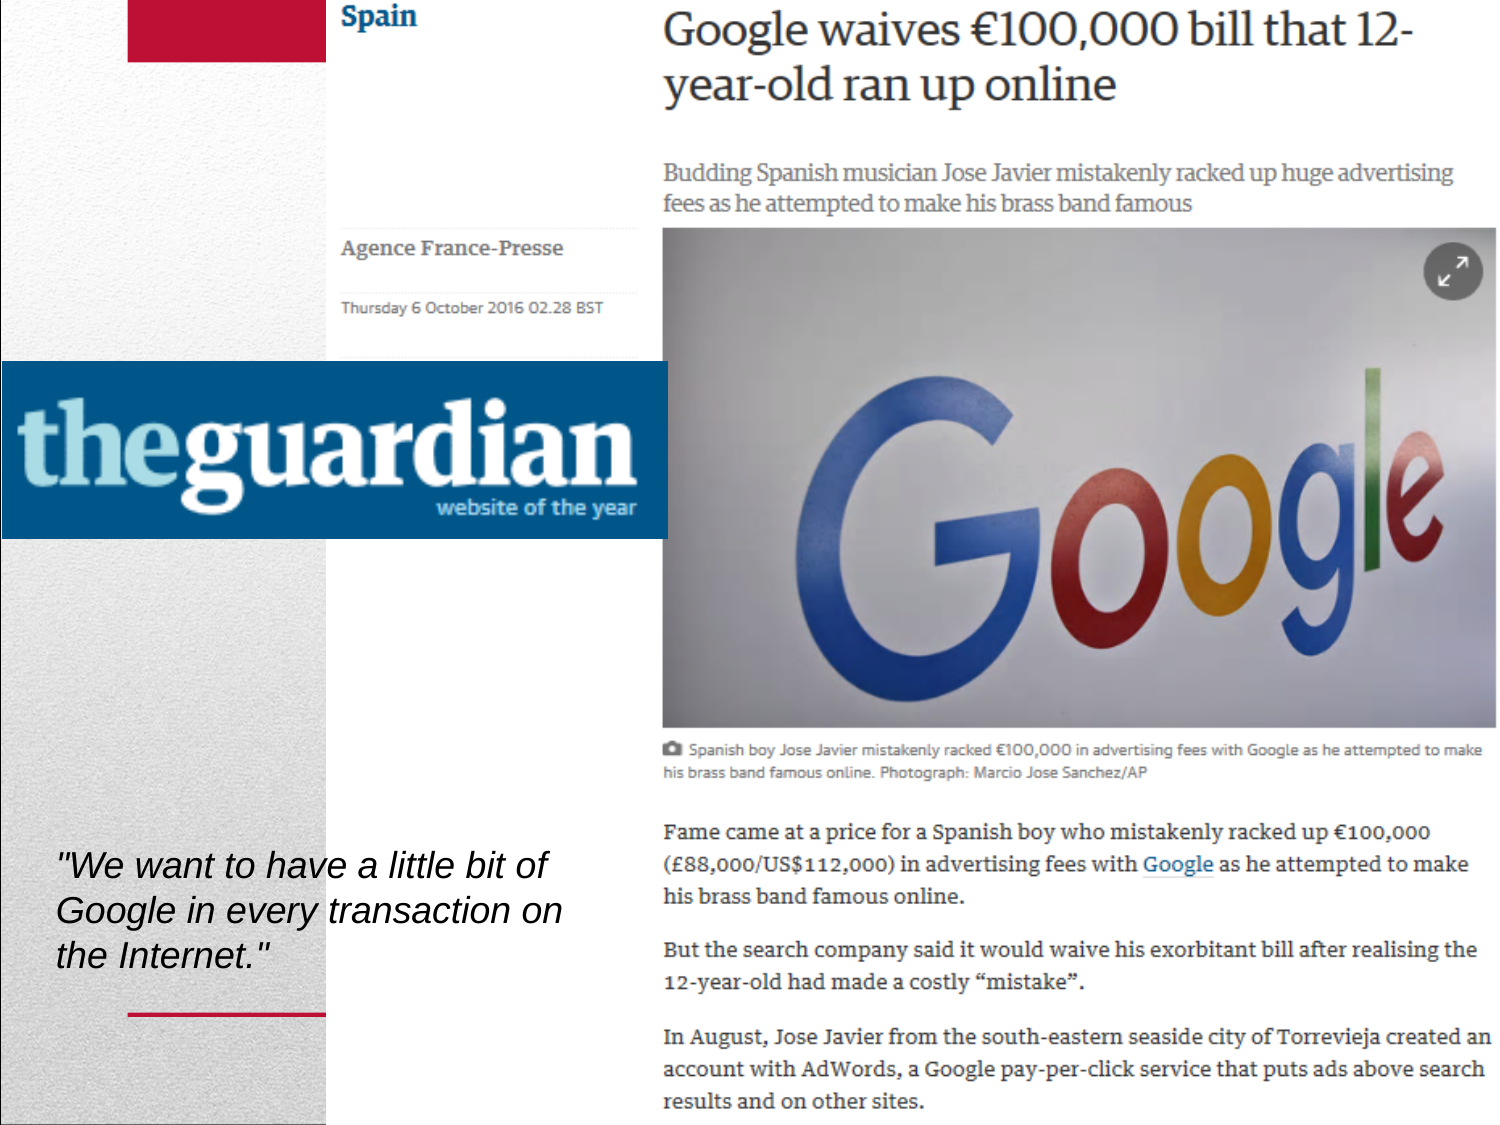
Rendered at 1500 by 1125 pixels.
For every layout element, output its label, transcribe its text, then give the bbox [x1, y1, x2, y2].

picture [0, 0, 1500, 1125]
text_box "We want to have a little bit of Google in every transaction on the Internet." [41, 834, 320, 984]
